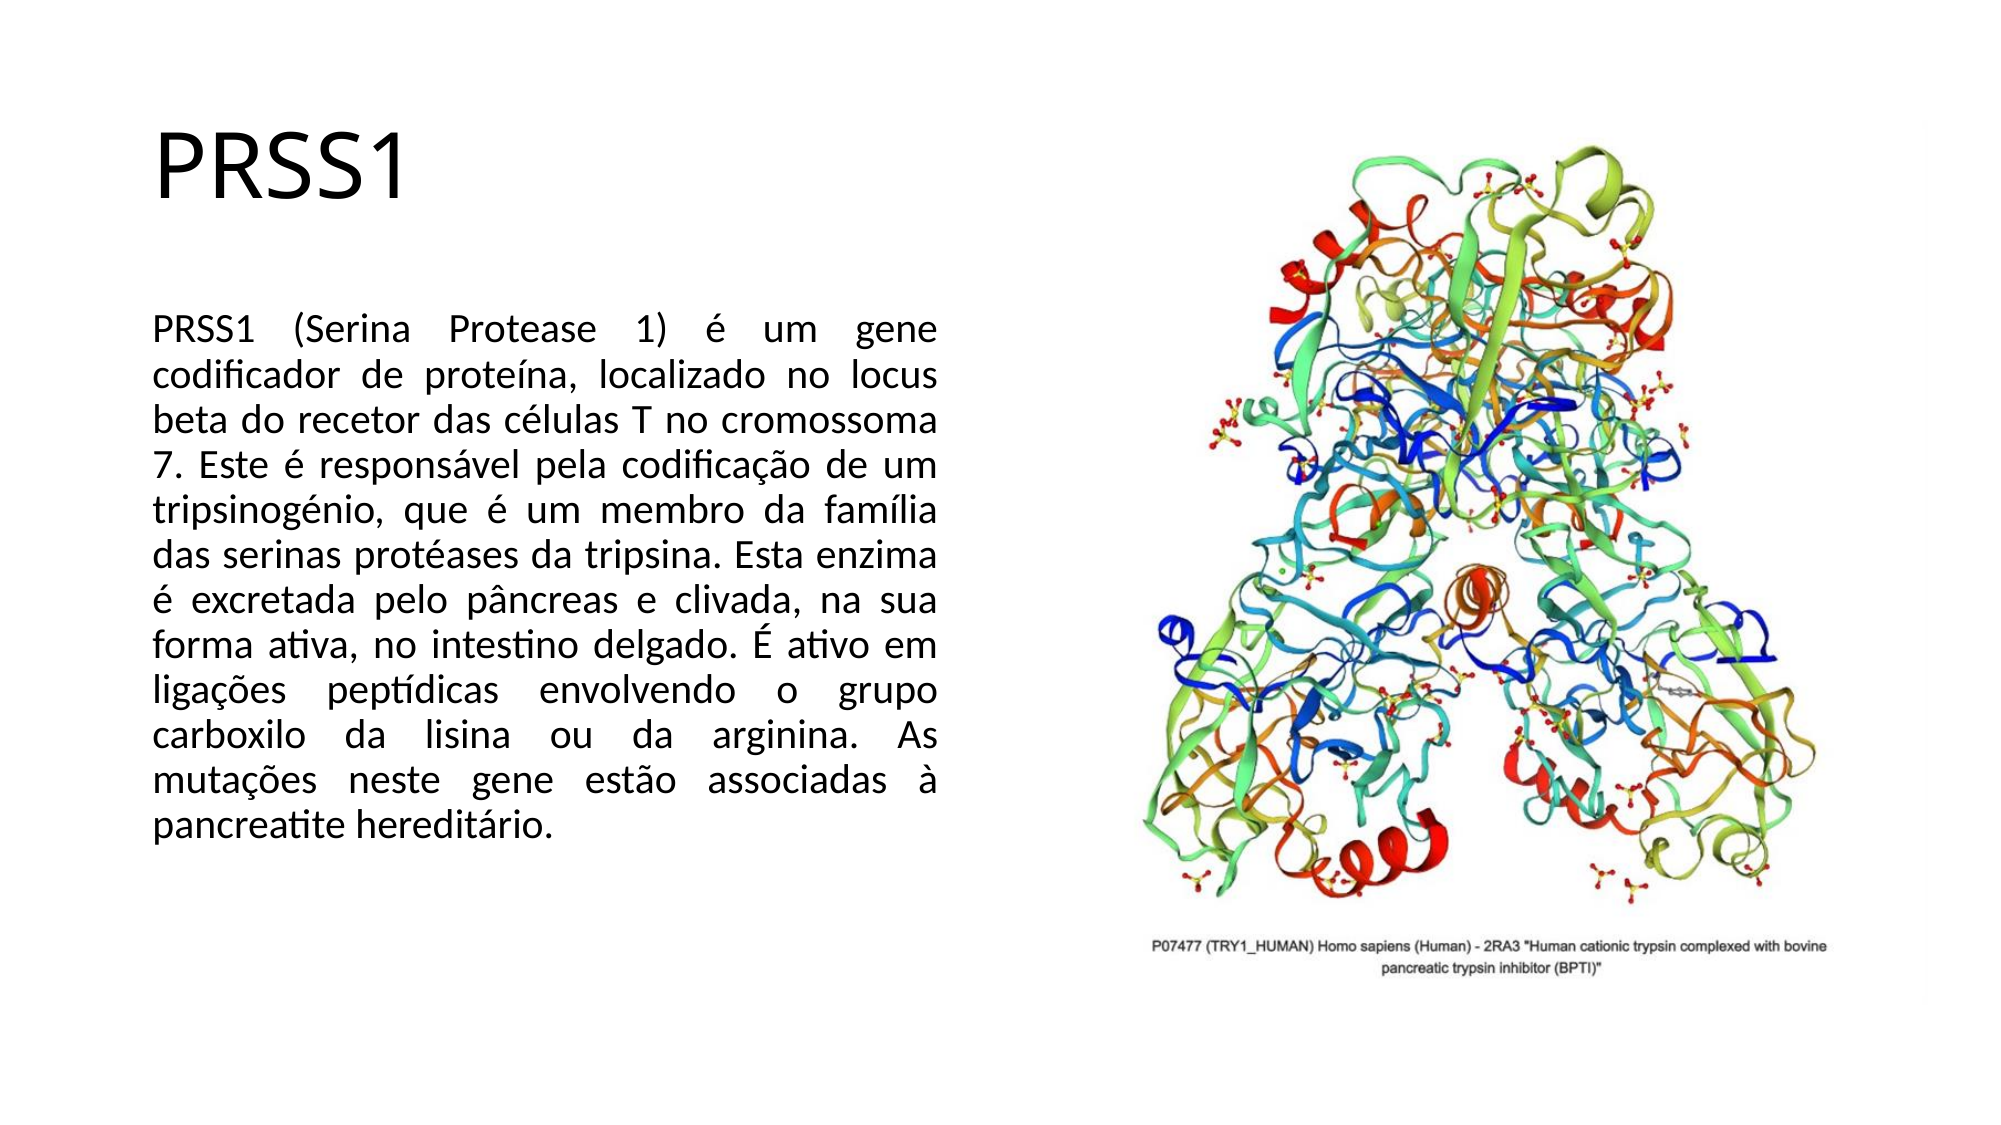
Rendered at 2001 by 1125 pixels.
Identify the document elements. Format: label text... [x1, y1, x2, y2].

title PRSS1 [137, 59, 1863, 278]
list PRSS1 (Serina Protease 1) é um gene codificador de proteína, localizado no locus beta do recetor das células T no cromossoma 7. Este é responsável pela codificação de um tripsinogénio, que é um membro da família das serinas protéases da tripsina. Esta enzima é excretada pelo pâncreas e clivada, na sua forma ativa, no intestino delgado. É ativo em ligações peptídicas envolvendo o grupo carboxilo da lisina ou da arginina. As mutações neste gene estão associadas à pancreatite hereditário. [137, 299, 954, 989]
picture [1046, 120, 1928, 1005]
